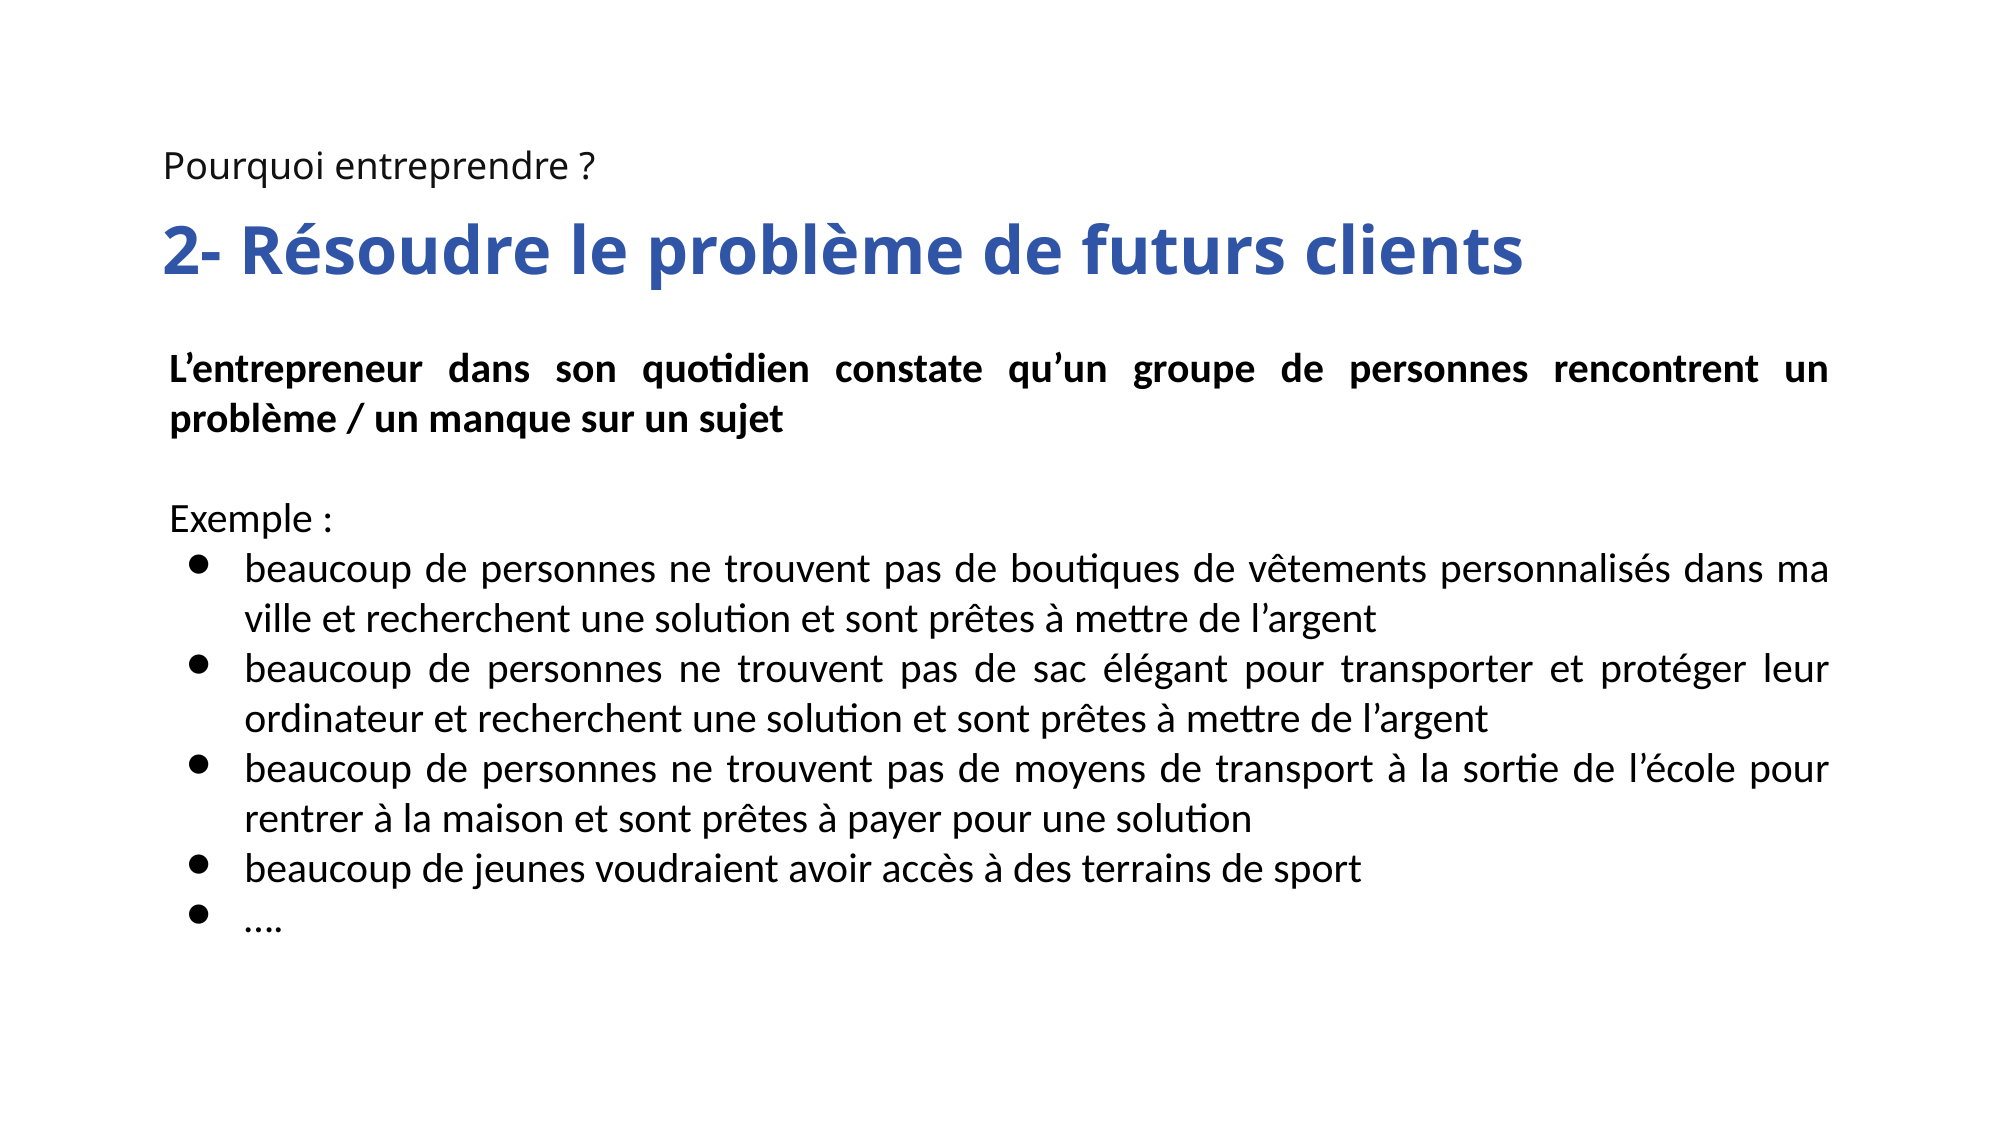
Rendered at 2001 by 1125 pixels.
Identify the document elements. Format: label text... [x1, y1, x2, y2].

text_box L’entrepreneur dans son quotidien constate qu’un groupe de personnes rencontrent un problème / un manque sur un sujet Exemple : beaucoup de personnes ne trouvent pas de boutiques de vêtements personnalisés dans ma ville et recherchent une solution et sont prêtes à mettre de l’argent beaucoup de personnes ne trouvent pas de sac élégant pour transporter et protéger leur ordinateur et recherchent une solution et sont prêtes à mettre de l’argent beaucoup de personnes ne trouvent pas de moyens de transport à la sortie de l’école pour rentrer à la maison et sont prêtes à payer pour une solution beaucoup de jeunes voudraient avoir accès à des terrains de sport …. [154, 333, 1846, 999]
text_box Pourquoi entreprendre ? [147, 140, 627, 188]
text_box 2- Résoudre le problème de futurs clients [147, 200, 1887, 295]
